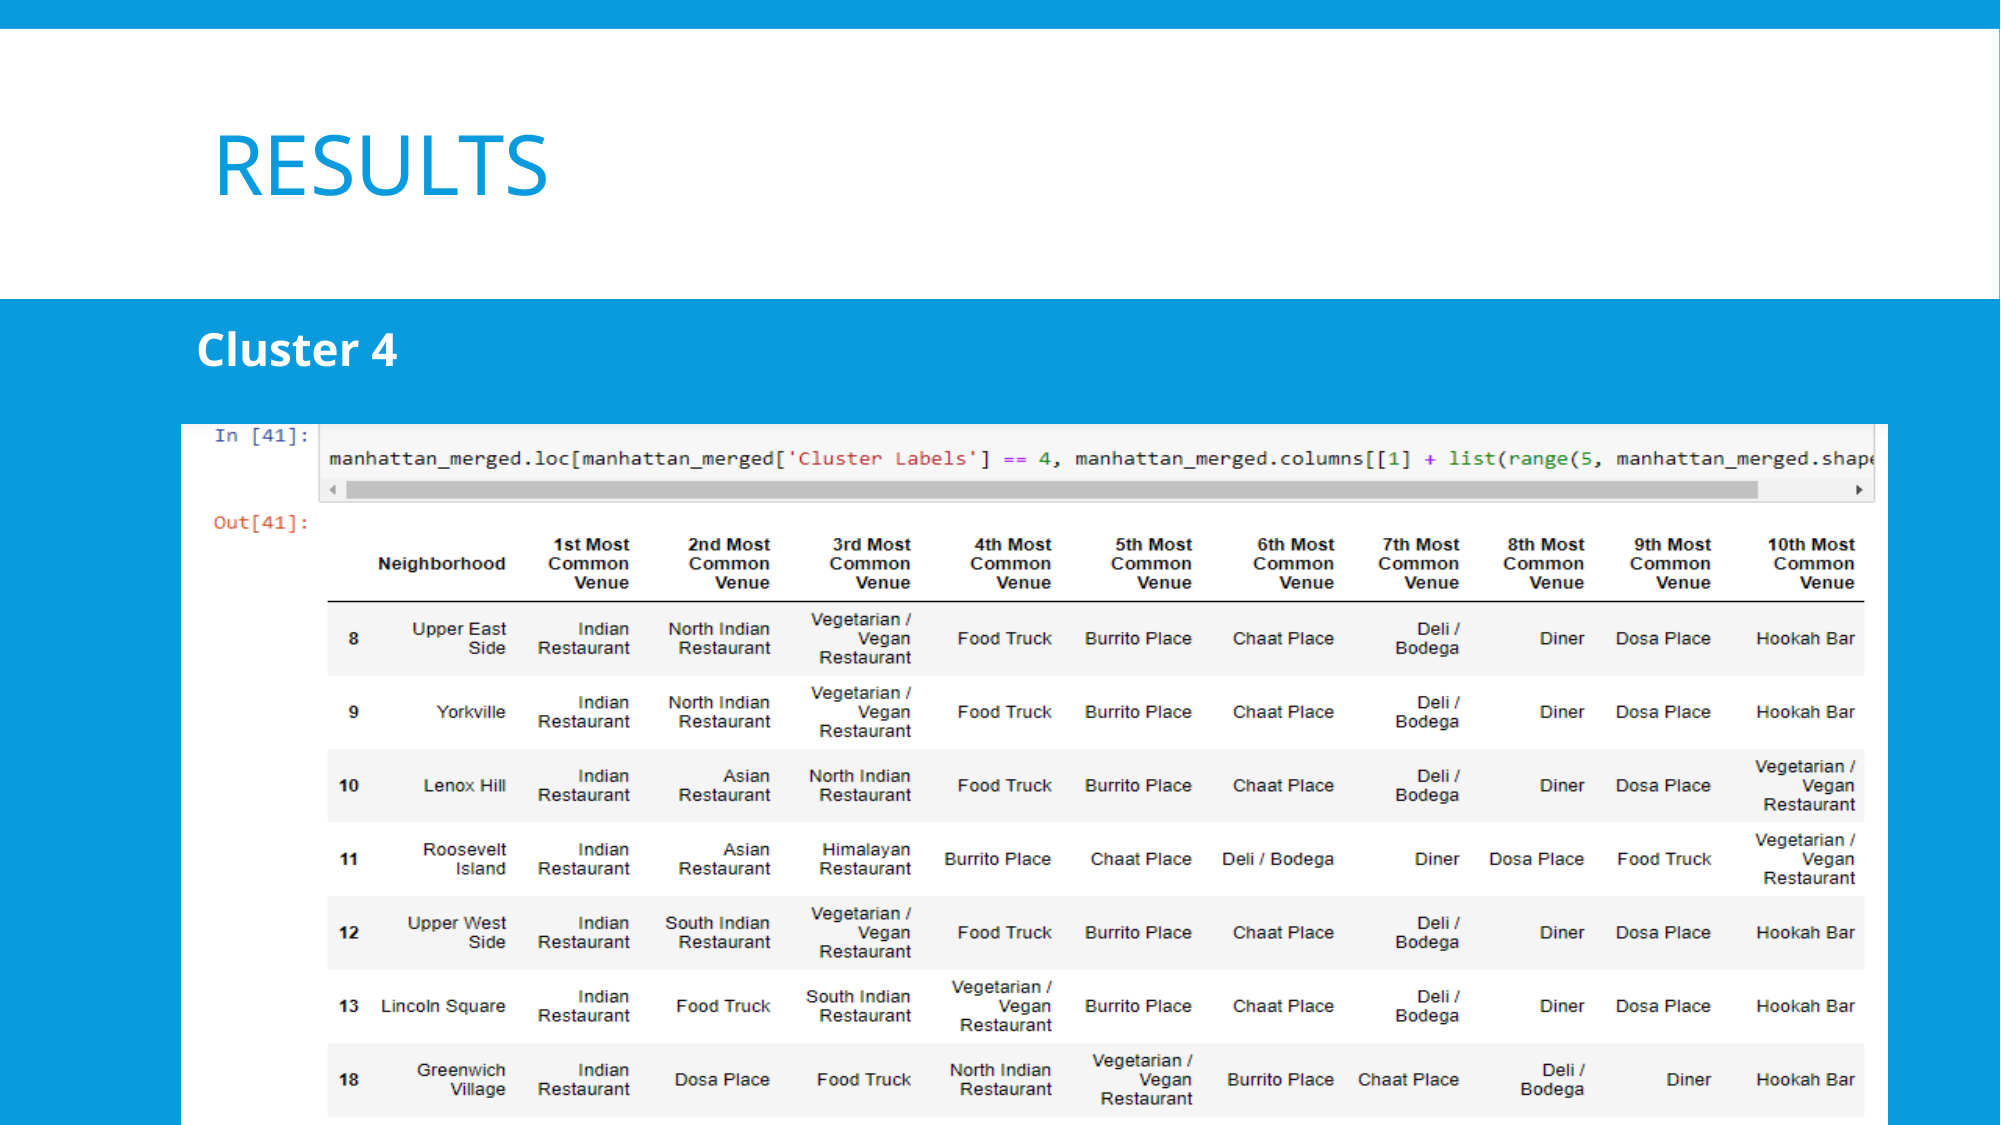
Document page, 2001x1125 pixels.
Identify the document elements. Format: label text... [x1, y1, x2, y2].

list Cluster 4 [181, 319, 1619, 393]
title Results [197, 46, 1803, 295]
picture [182, 425, 1887, 1125]
